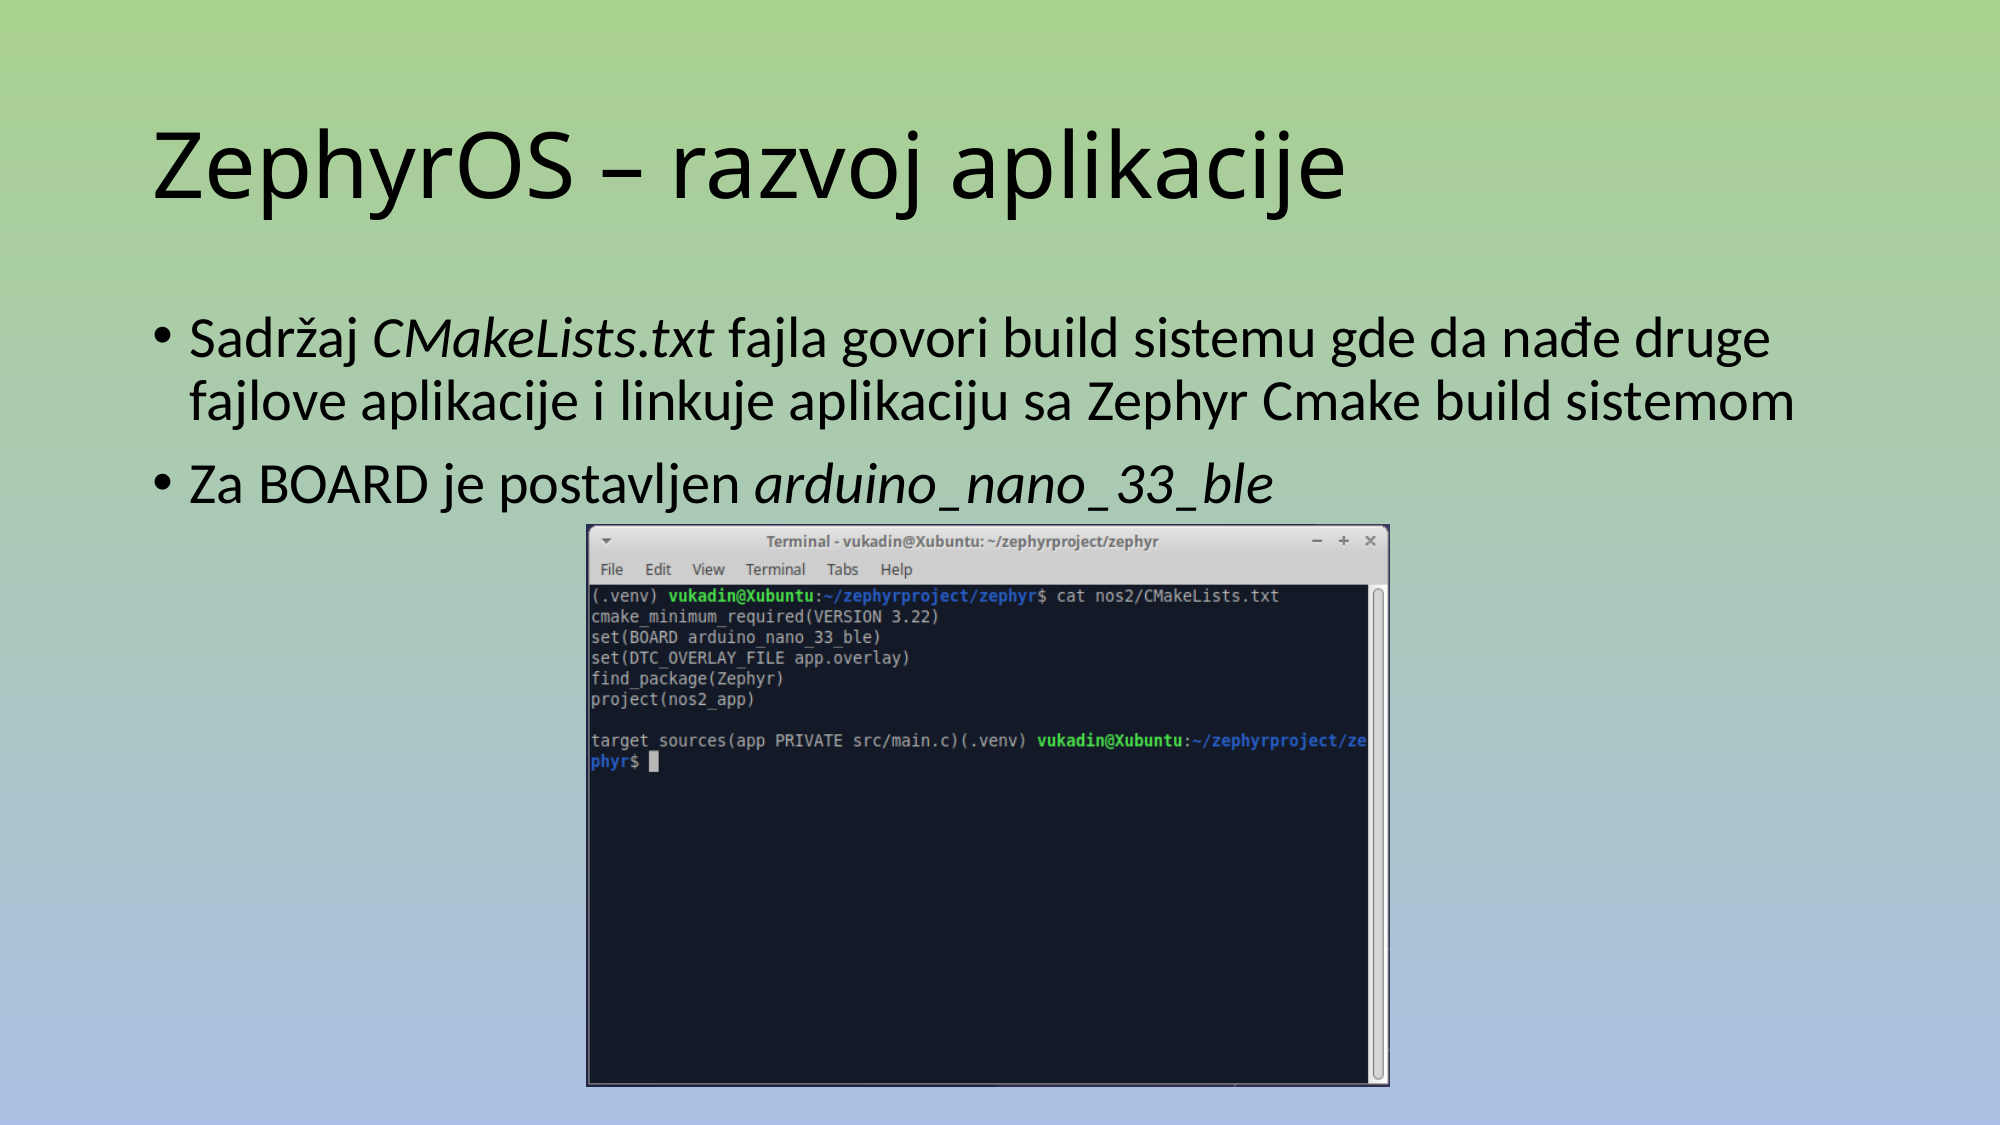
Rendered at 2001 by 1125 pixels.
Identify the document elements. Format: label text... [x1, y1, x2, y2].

title ZephyrOS – razvoj aplikacije [137, 59, 1863, 278]
list Sadržaj CMakeLists.txt fajla govori build sistemu gde da nađe druge fajlove aplikacije i linkuje aplikaciju sa Zephyr Cmake build sistemom Za BOARD je postavljen arduino_nano_33_ble [137, 299, 1863, 1014]
picture [586, 524, 1390, 1087]
